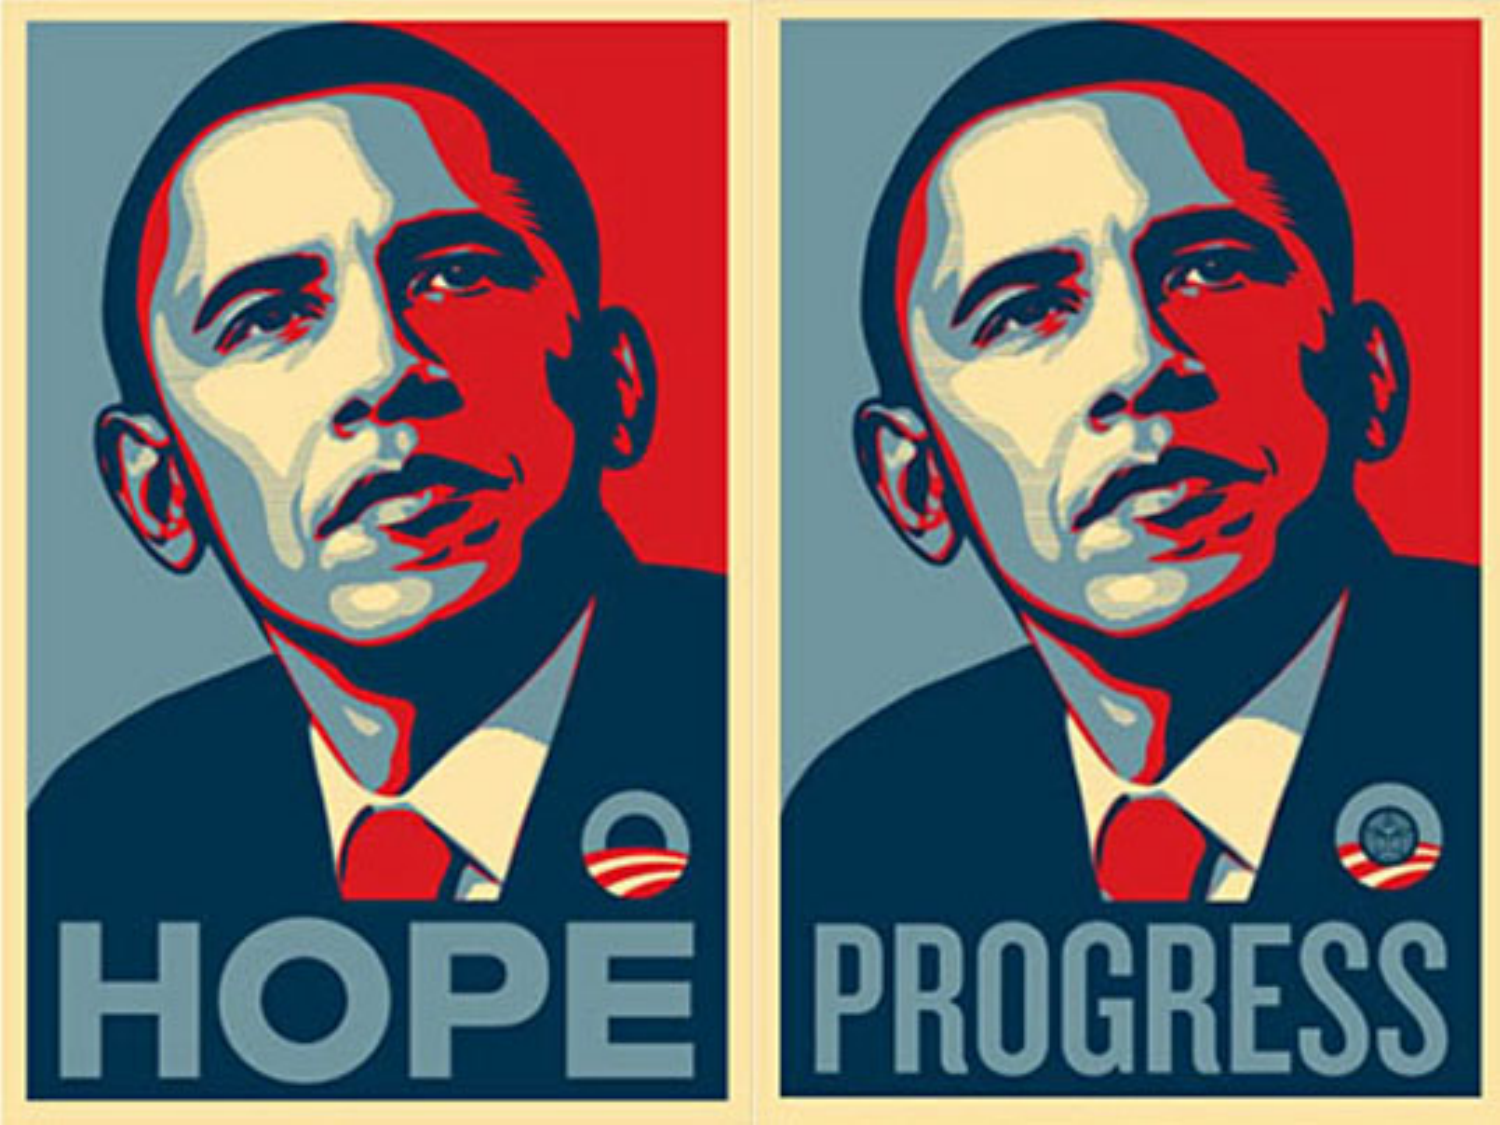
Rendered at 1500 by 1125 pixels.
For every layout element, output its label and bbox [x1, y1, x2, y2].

list [0, 0, 1500, 1125]
